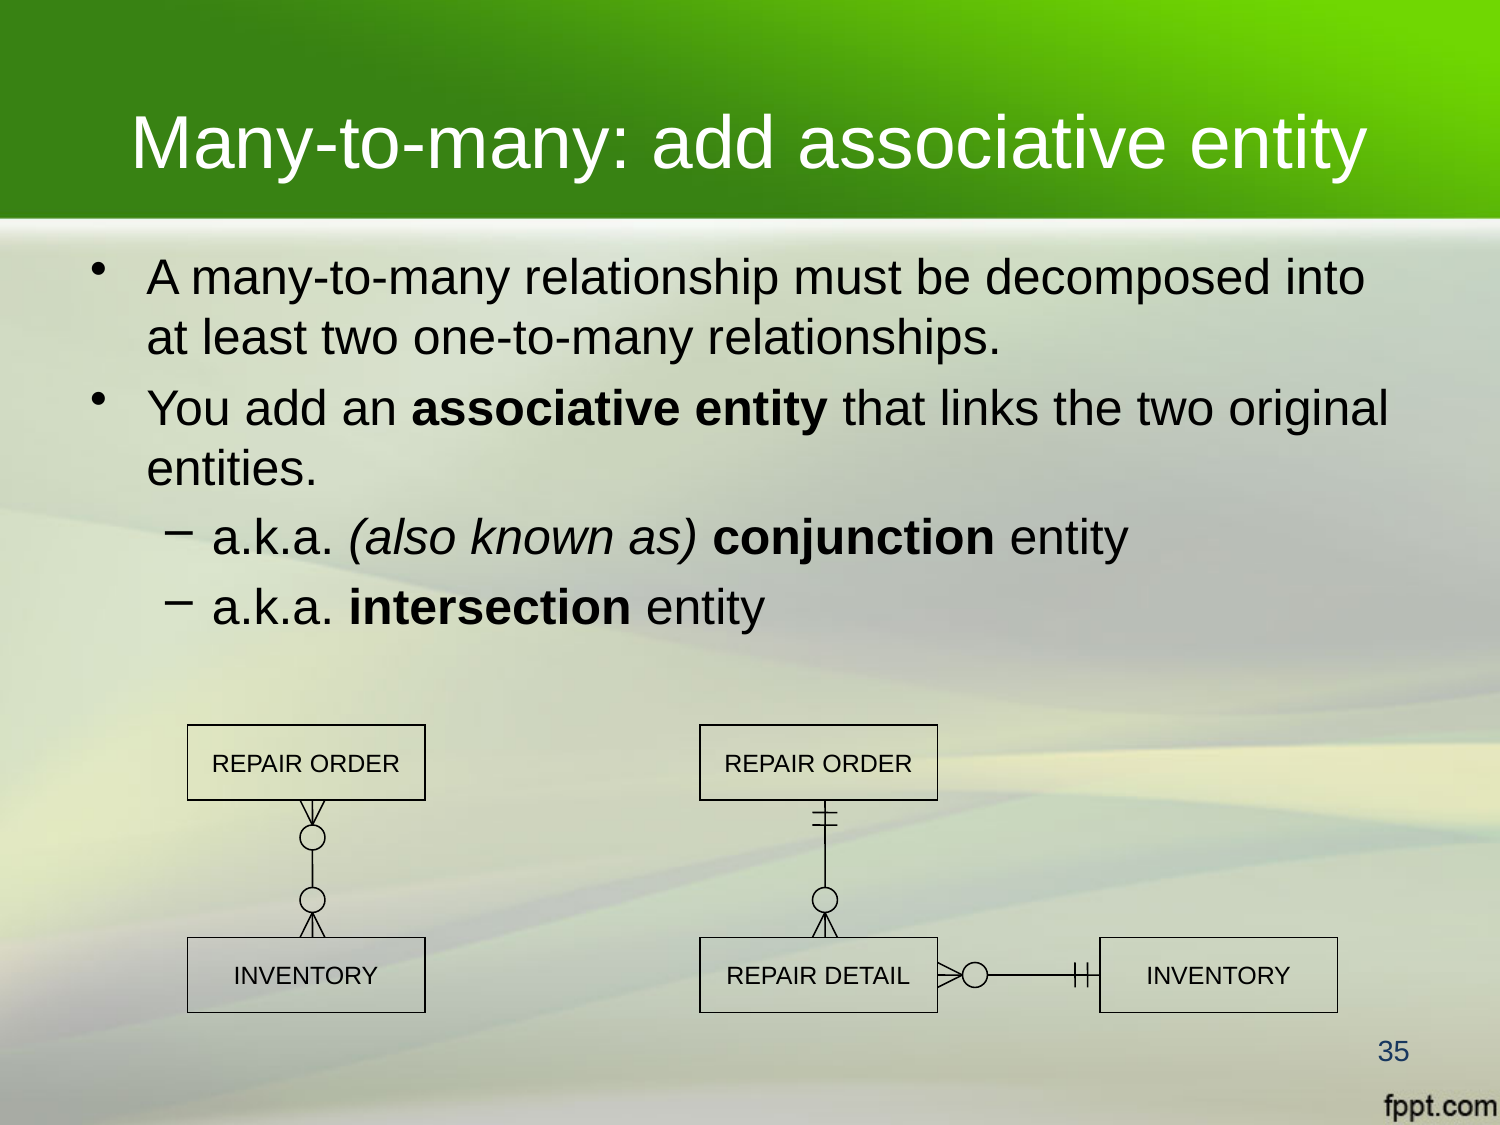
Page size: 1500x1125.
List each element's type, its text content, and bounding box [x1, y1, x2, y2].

list A many-to-many relationship must be decomposed into at least two one-to-many relationships. You add an associative entity that links the two original entities. a.k.a. (also known as) conjunction entity a.k.a. intersection entity [74, 237, 1426, 1026]
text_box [699, 724, 1338, 1013]
slide_number 35 [1074, 1024, 1426, 1103]
title Many-to-many: add associative entity [74, 44, 1426, 233]
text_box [187, 724, 426, 1013]
picture [0, 0, 1500, 1125]
